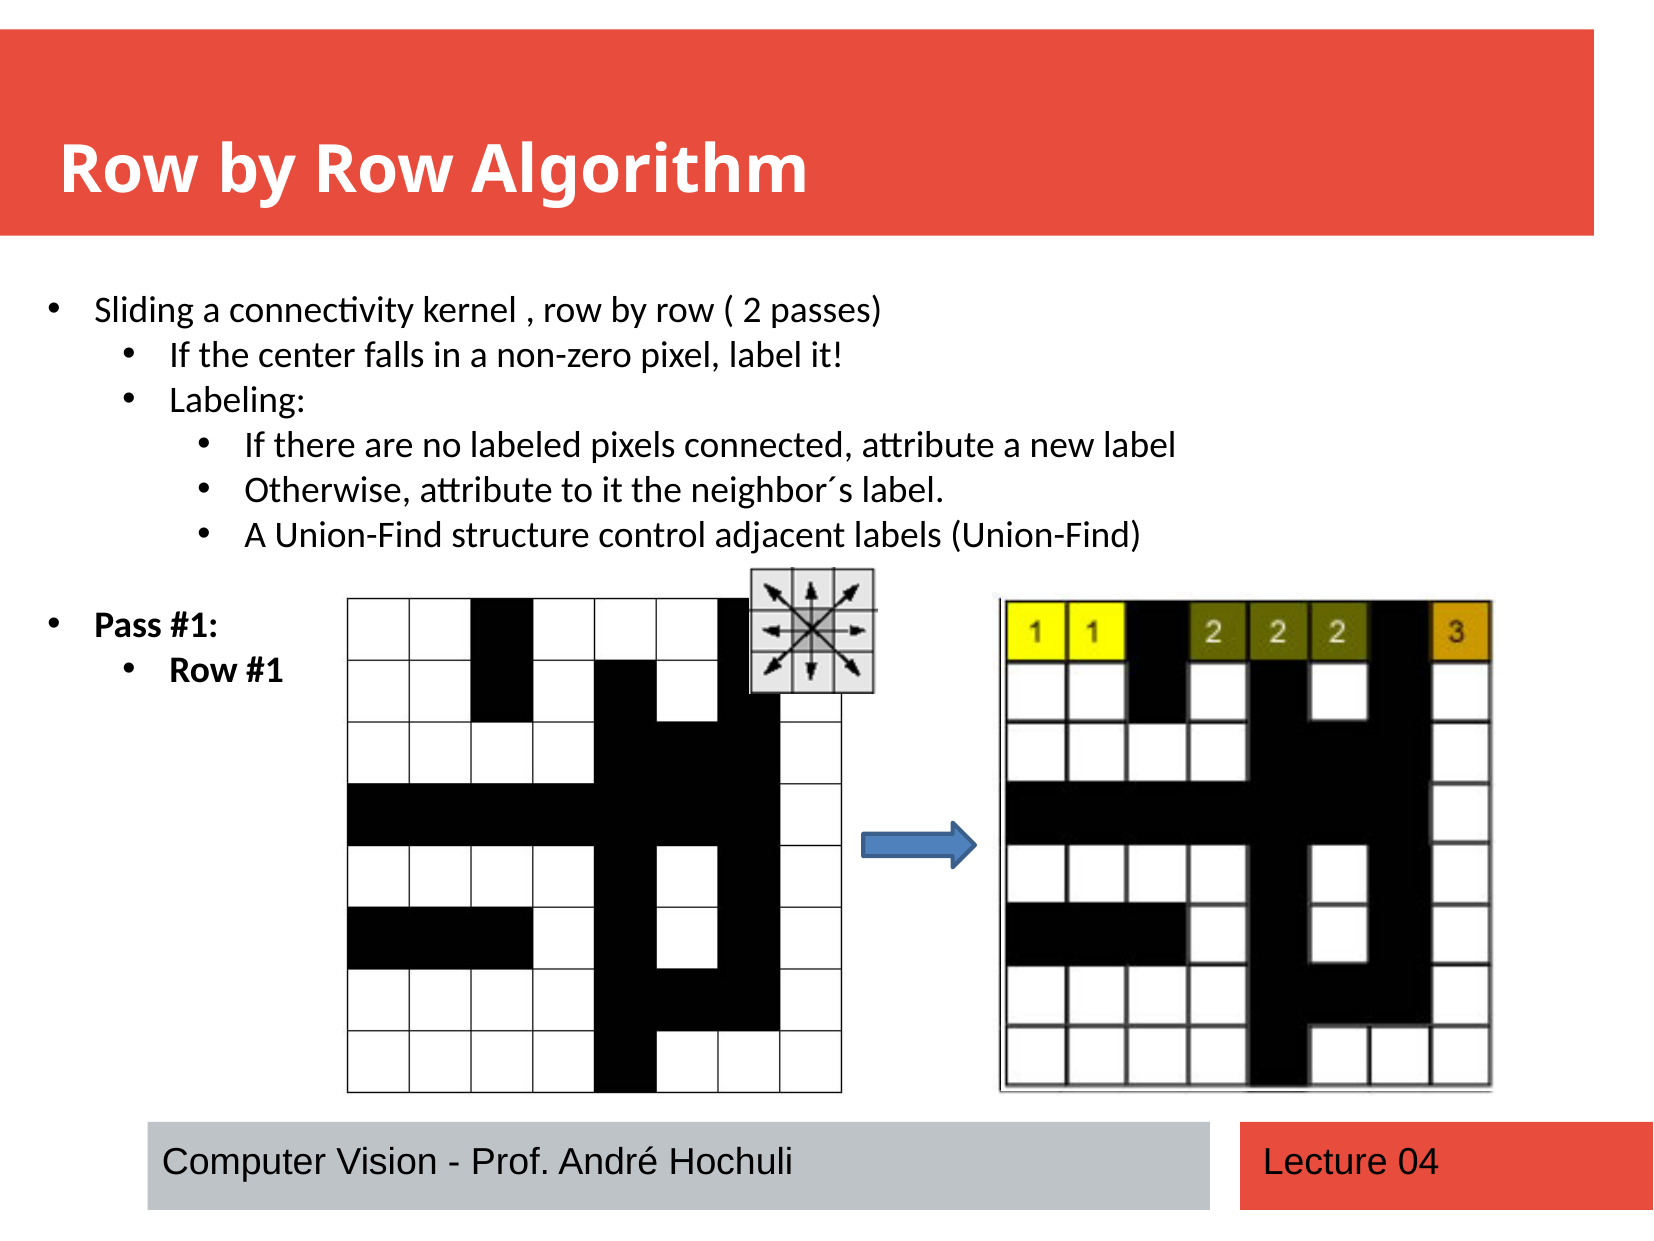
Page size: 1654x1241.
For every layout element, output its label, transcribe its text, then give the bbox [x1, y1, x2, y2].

text_box Lecture 04 [1248, 1129, 1623, 1189]
text_box [861, 832, 978, 870]
picture [342, 567, 878, 1097]
picture [992, 591, 1496, 1096]
text_box Sliding a connectivity kernel , row by row ( 2 passes) If the center falls in a non-zero pixel, label it! Labeling: If there are no labeled pixels connected, attribute a new label Otherwise, attribute to it the neighbor´s label. A Union-Find structure control adjacent labels (Union-Find) Pass #1: Row #1 [32, 277, 1594, 832]
text_box Row by Row Algorithm [58, 58, 1594, 206]
text_box Computer Vision - Prof. André Hochuli [147, 1129, 1205, 1189]
